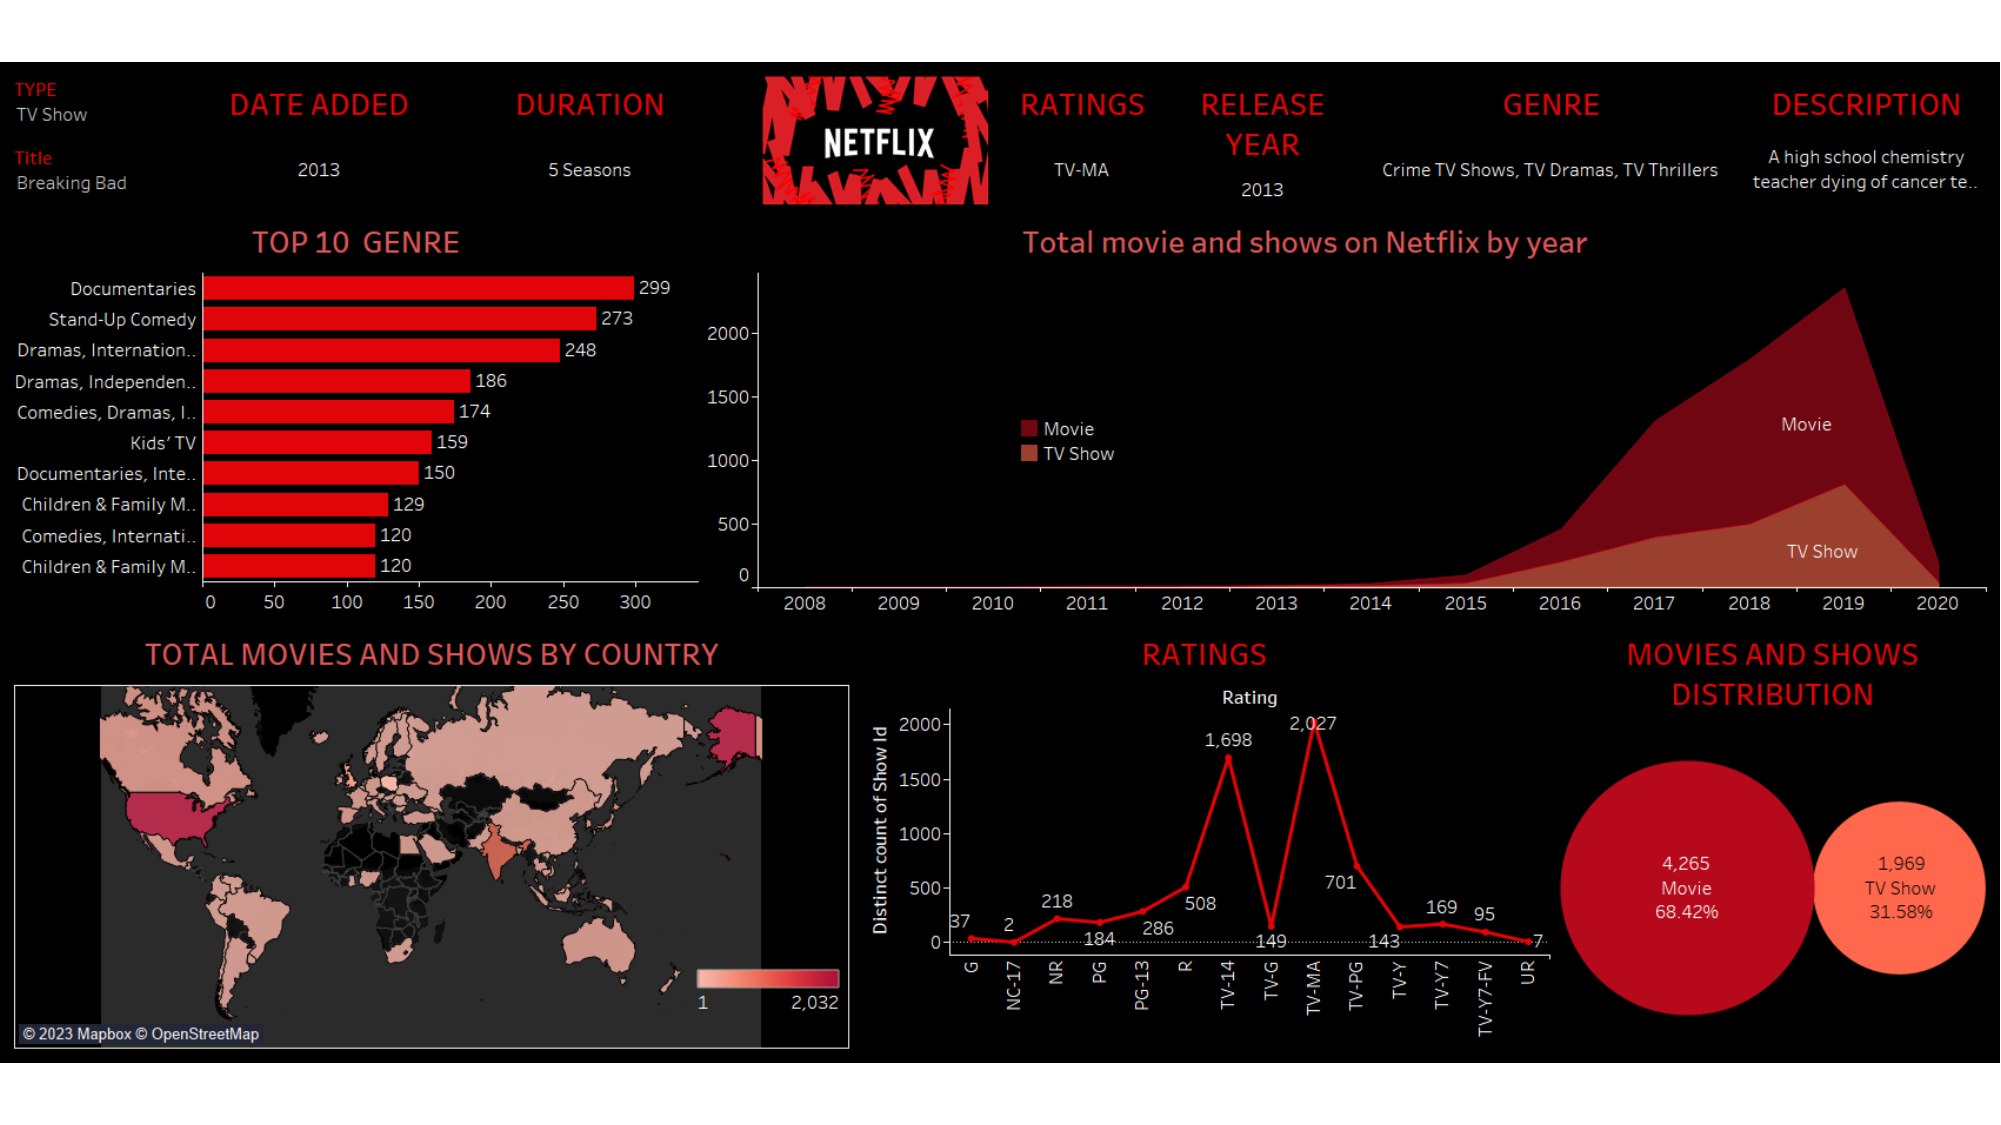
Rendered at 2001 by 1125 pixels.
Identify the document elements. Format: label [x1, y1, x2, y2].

picture [0, 62, 2000, 1063]
